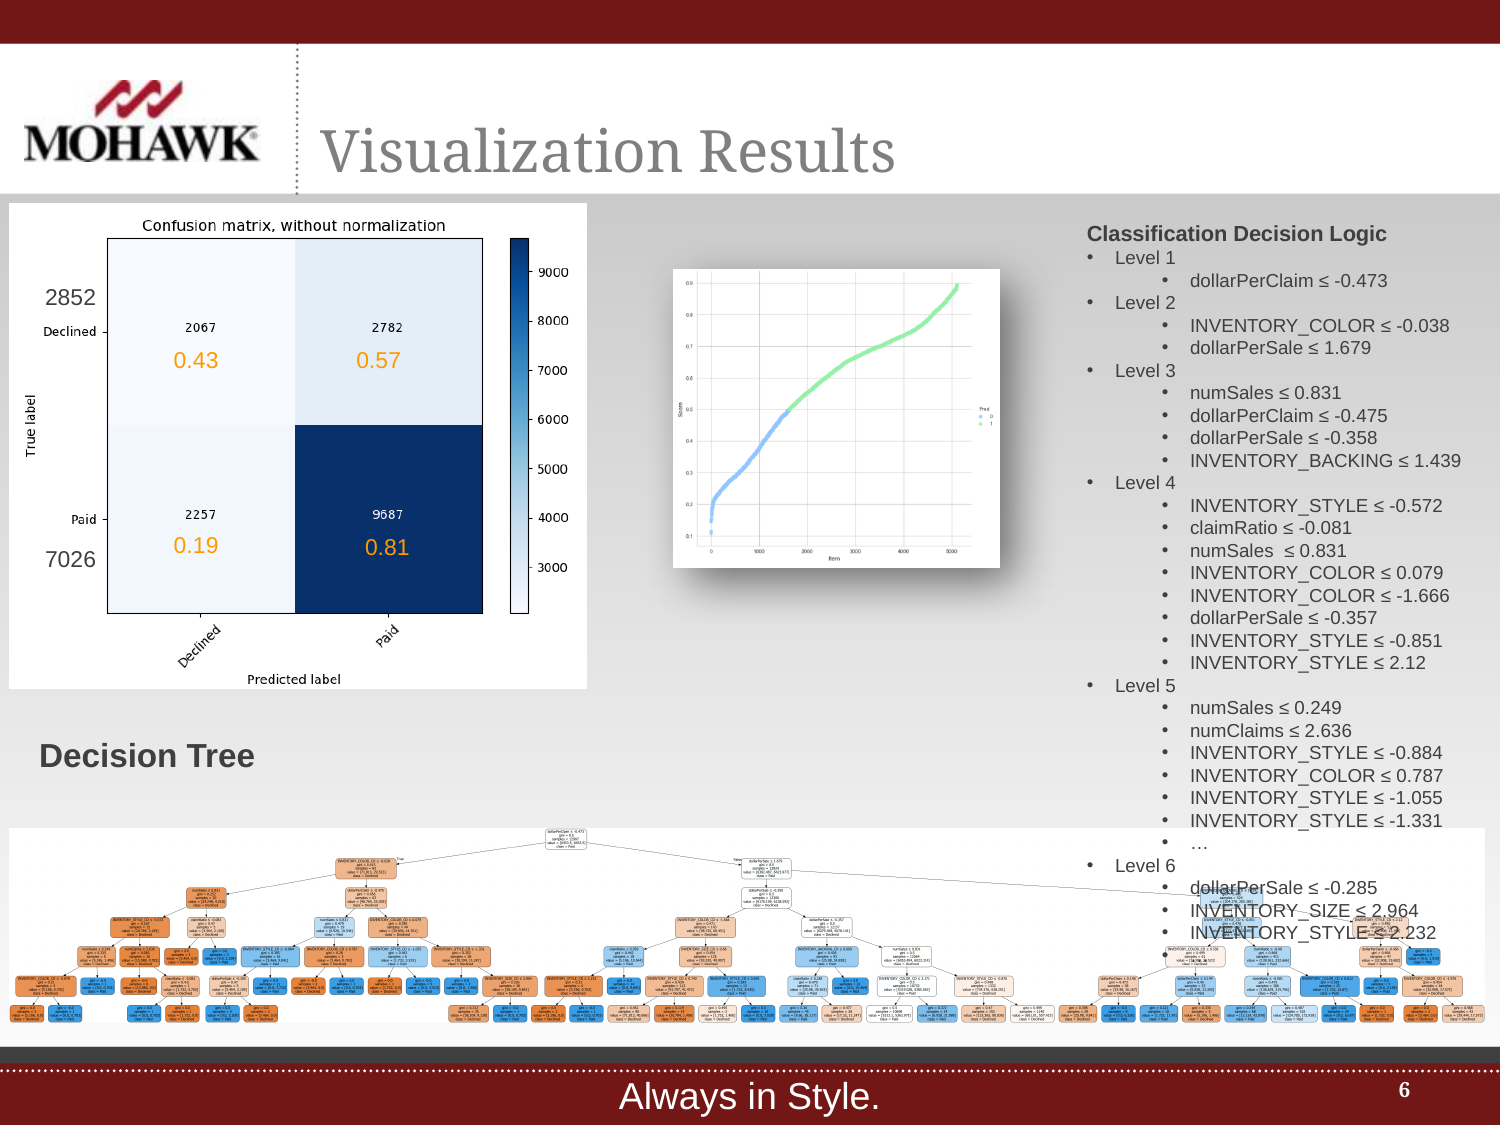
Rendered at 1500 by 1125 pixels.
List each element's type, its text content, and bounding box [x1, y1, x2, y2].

slide_number 6 [1074, 1068, 1425, 1117]
text_box Decision Tree [24, 726, 271, 782]
picture [9, 203, 587, 690]
picture [673, 269, 1000, 569]
picture [24, 80, 261, 162]
picture [9, 827, 1485, 1024]
text_box Classification Decision Logic Level 1 dollarPerClaim ≤ -0.473 Level 2 INVENTORY_COLOR ≤ -0.038 dollarPerSale ≤ 1.679 Level 3 numSales ≤ 0.831 dollarPerClaim ≤ -0.475 dollarPerSale ≤ -0.358 INVENTORY_BACKING ≤ 1.439 Level 4 INVENTORY_STYLE ≤ -0.572 claimRatio ≤ -0.081 numSales ≤ 0.831 INVENTORY_COLOR ≤ 0.079 INVENTORY_COLOR ≤ -1.666 dollarPerSale ≤ -0.357 INVENTORY_STYLE ≤ -0.851 INVENTORY_STYLE ≤ 2.12 Level 5 numSales ≤ 0.249 numClaims ≤ 2.636 INVENTORY_STYLE ≤ -0.884 INVENTORY_COLOR ≤ 0.787 INVENTORY_STYLE ≤ -1.055 INVENTORY_STYLE ≤ -1.331 … Level 6 dollarPerSale ≤ -0.285 INVENTORY_SIZE ≤ 2.964 INVENTORY_STYLE ≤ 2.232 … [1072, 212, 1477, 826]
title Visualization Results [320, 51, 1427, 185]
